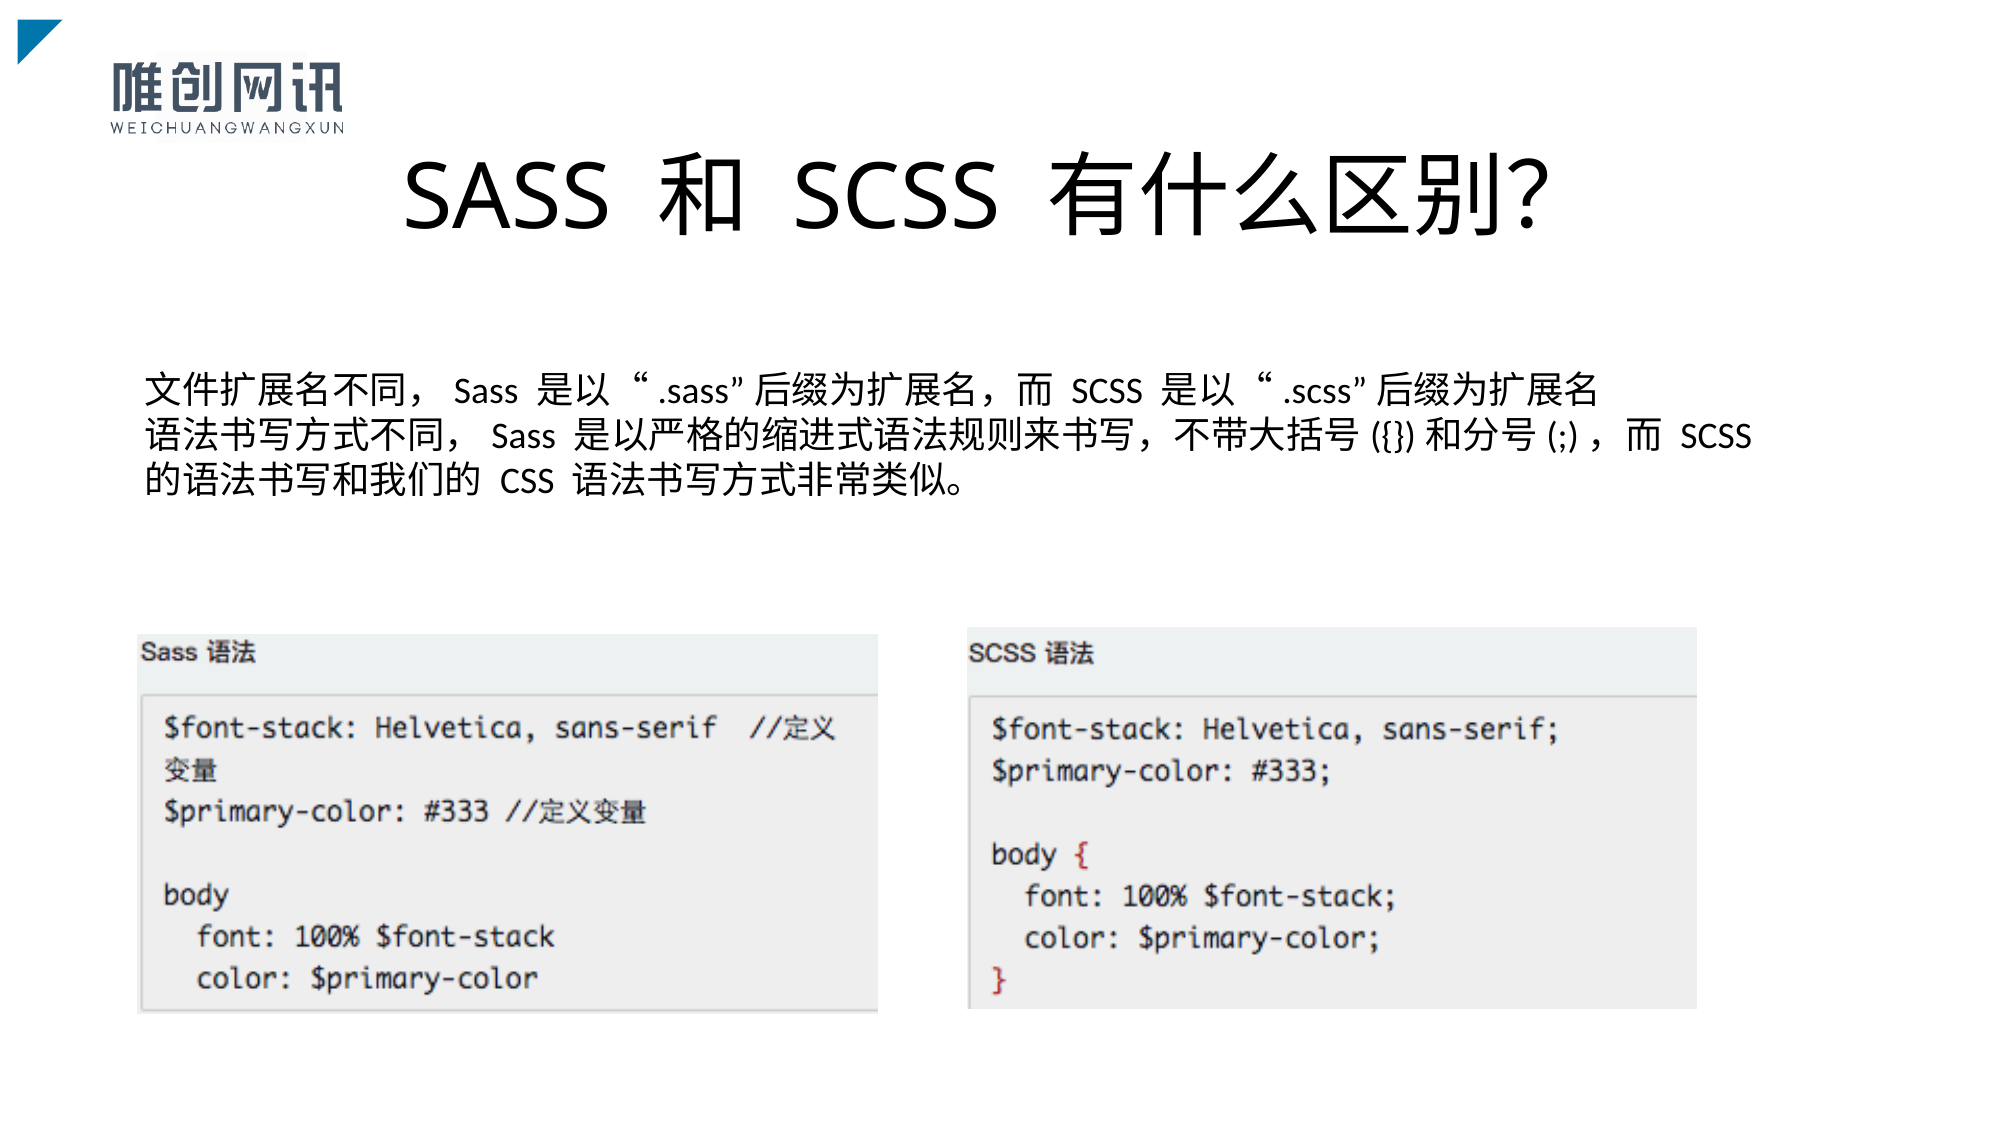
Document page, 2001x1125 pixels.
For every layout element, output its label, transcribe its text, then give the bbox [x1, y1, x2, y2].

title SASS 和 SCSS 有什么区别？ [137, 118, 1863, 280]
text_box [17, 19, 63, 65]
picture [89, 51, 395, 143]
text_box 文件扩展名不同，Sass 是以“.sass”后缀为扩展名，而 SCSS 是以“.scss”后缀为扩展名 语法书写方式不同，Sass 是以严格的缩进式语法规则来书写，不带大括号({})和分号(;)，而 SCSS 的语法书写和我们的 CSS 语法书写方式非常类似。 [137, 358, 1786, 554]
picture [967, 627, 1697, 1009]
picture [137, 634, 878, 1014]
